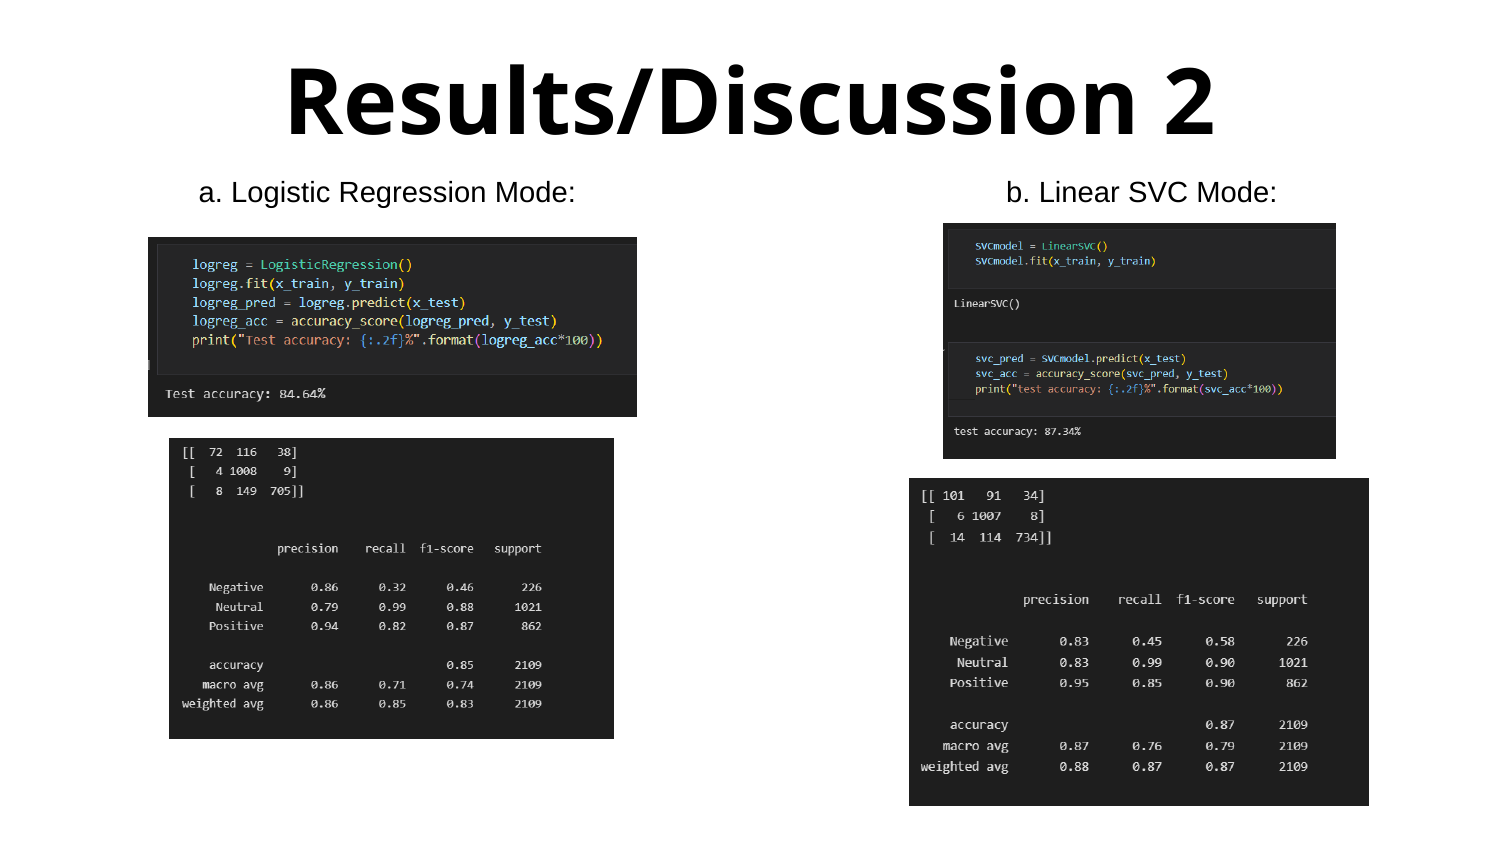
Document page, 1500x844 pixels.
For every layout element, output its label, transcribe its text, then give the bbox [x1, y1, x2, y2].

picture [943, 222, 1336, 459]
picture [148, 237, 638, 418]
picture [909, 478, 1369, 806]
picture [169, 438, 615, 740]
title Results/Discussion 2 [75, 67, 1425, 129]
text_box a. Logistic Regression Mode: b. Linear SVC Mode: [183, 166, 1500, 216]
